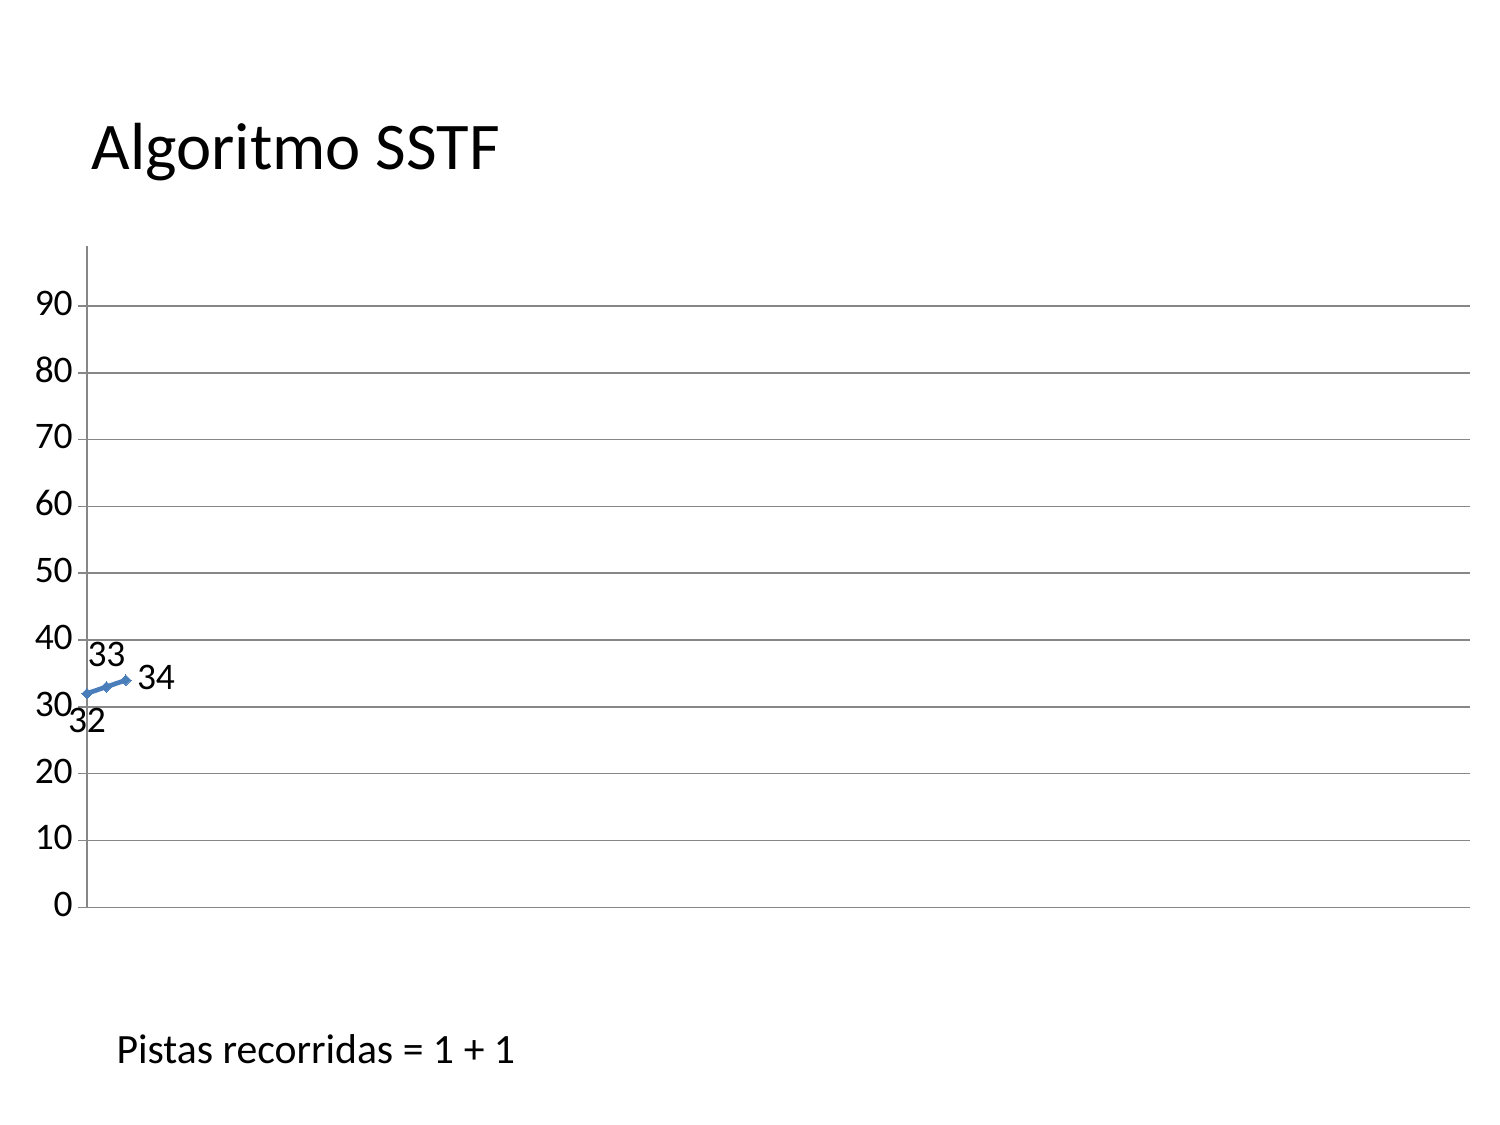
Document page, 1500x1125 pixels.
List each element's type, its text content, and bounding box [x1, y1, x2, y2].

chart [4, 231, 1500, 941]
title Algoritmo SSTF [76, 42, 1427, 230]
text_box Pistas recorridas = 1 + 1 [101, 987, 1365, 1106]
